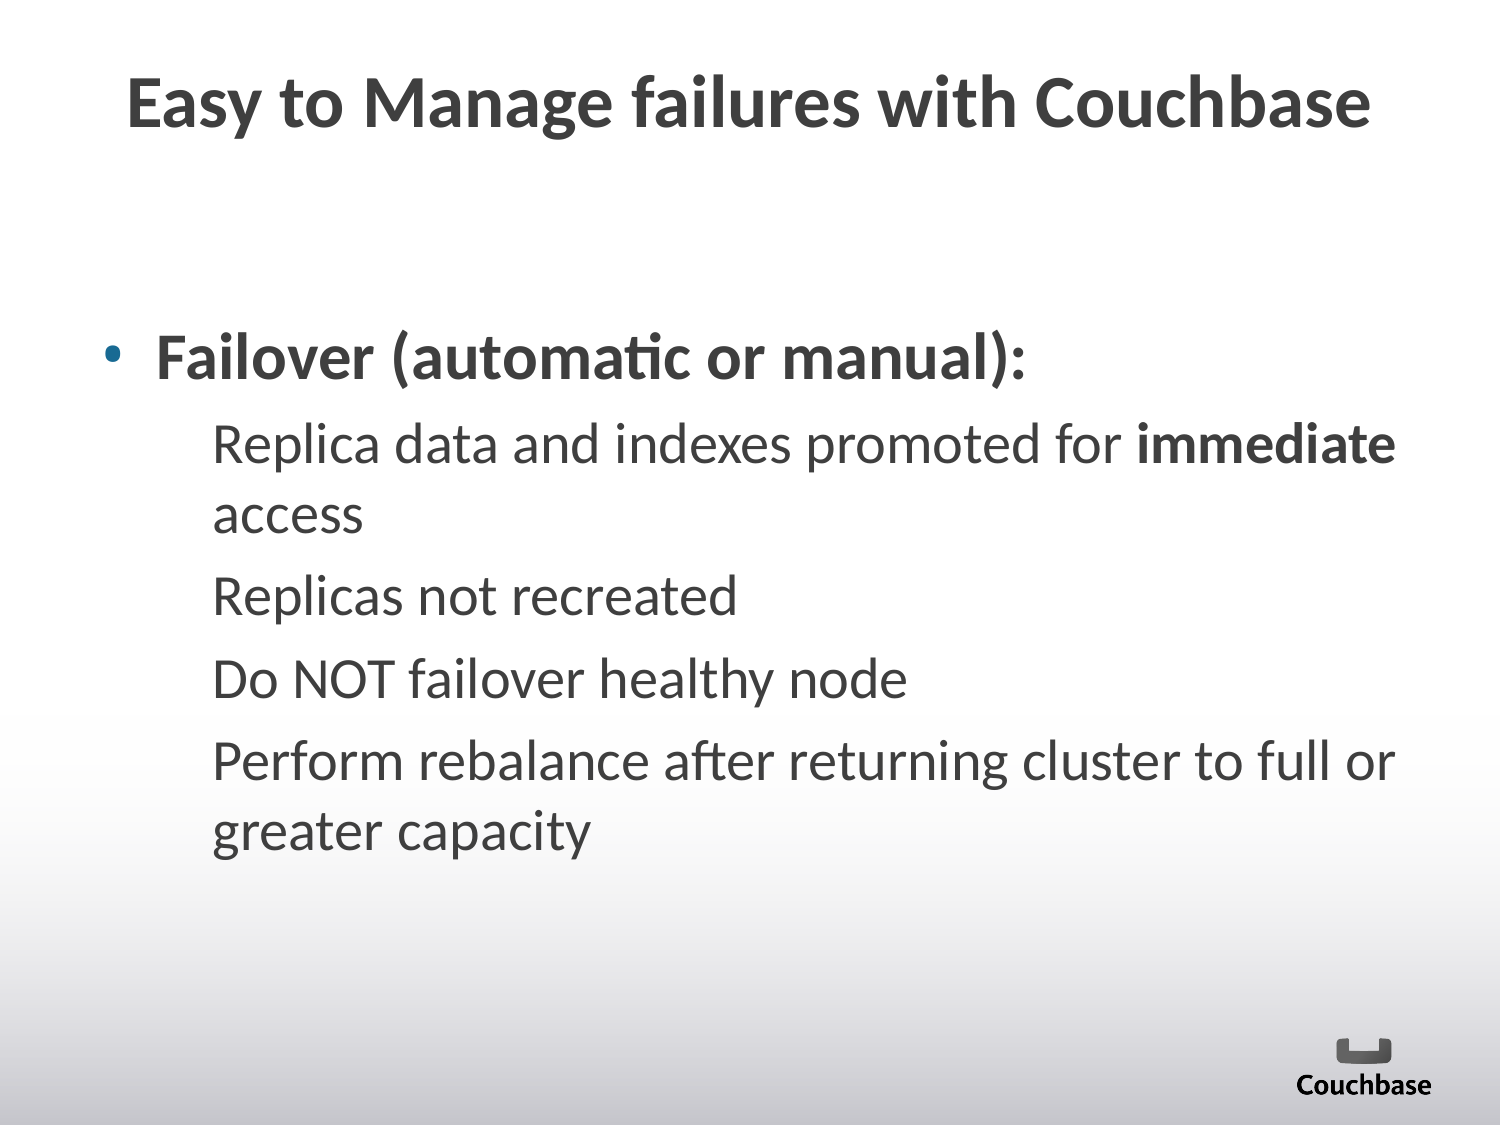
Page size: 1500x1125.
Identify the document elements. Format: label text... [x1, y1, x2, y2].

list Failover (automatic or manual): Replica data and indexes promoted for immediate access Replicas not recreated Do NOT failover healthy node Perform rebalance after returning cluster to full or greater capacity [100, 312, 1425, 1030]
title Easy to Manage failures with Couchbase [75, 62, 1425, 233]
picture [1277, 1016, 1451, 1116]
